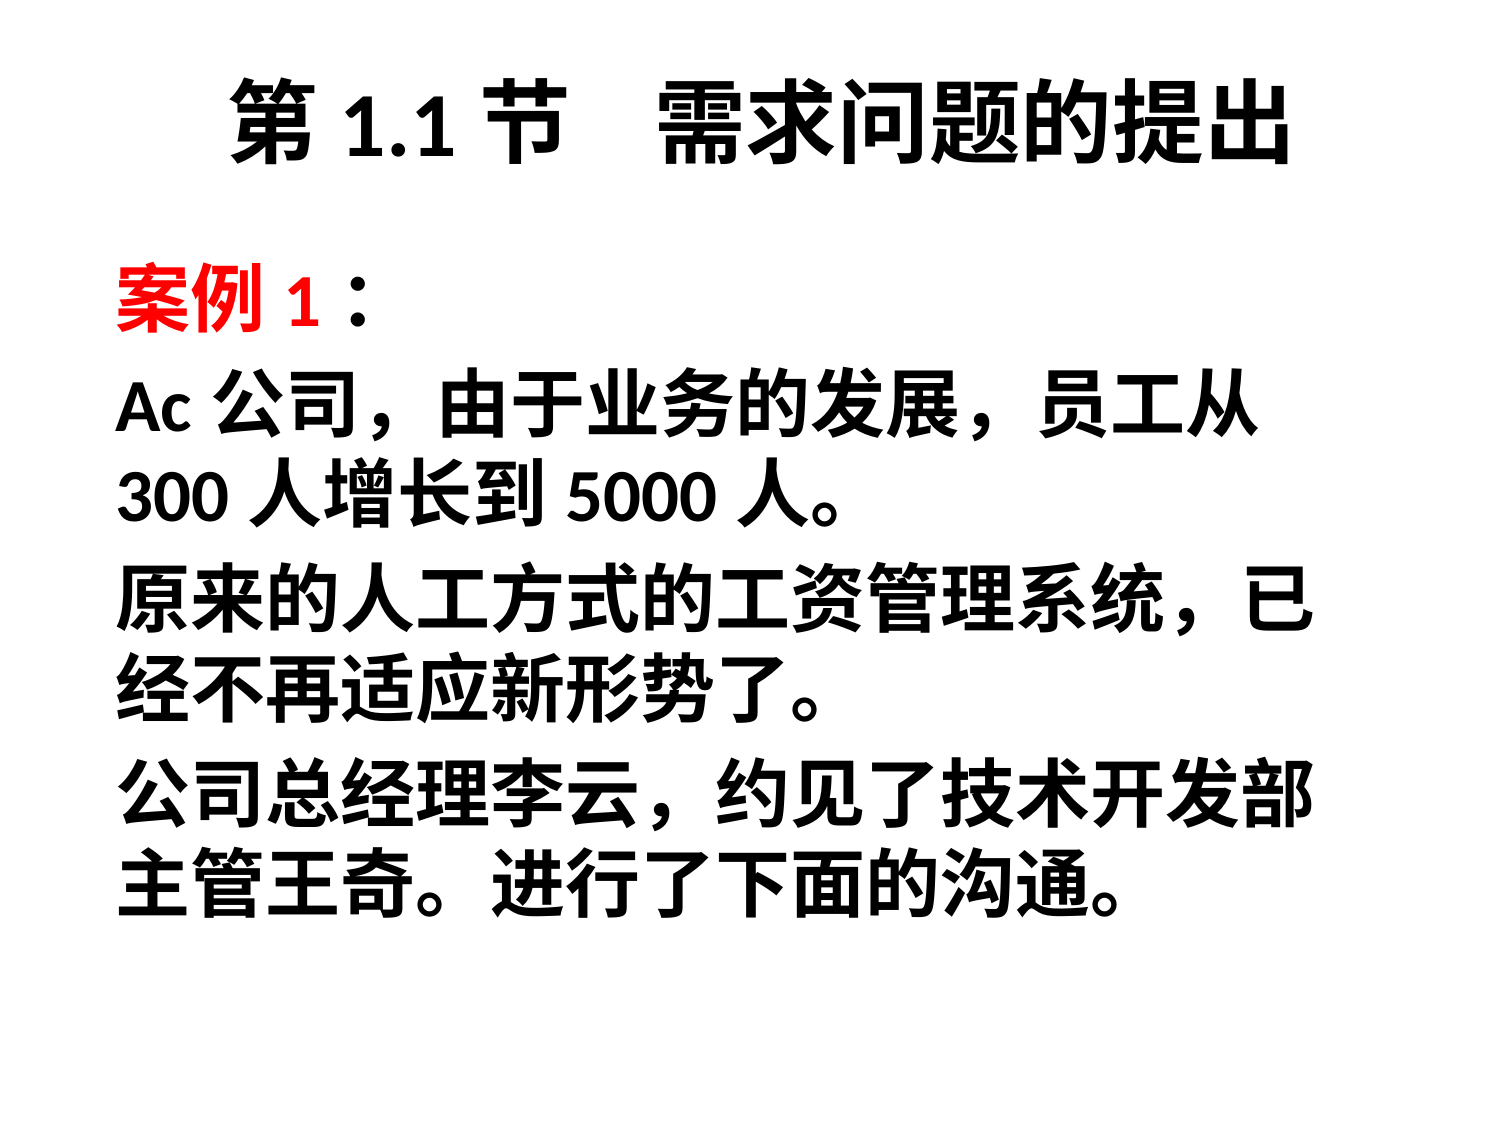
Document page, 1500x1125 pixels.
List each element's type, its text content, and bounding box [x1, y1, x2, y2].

subtitle 案例1： Ac公司，由于业务的发展，员工从300人增长到5000人。 原来的人工方式的工资管理系统，已经不再适应新形势了。 公司总经理李云，约见了技术开发部主管王奇。进行了下面的沟通。 [100, 243, 1400, 1024]
title 第1.1节 需求问题的提出 [123, 42, 1399, 197]
